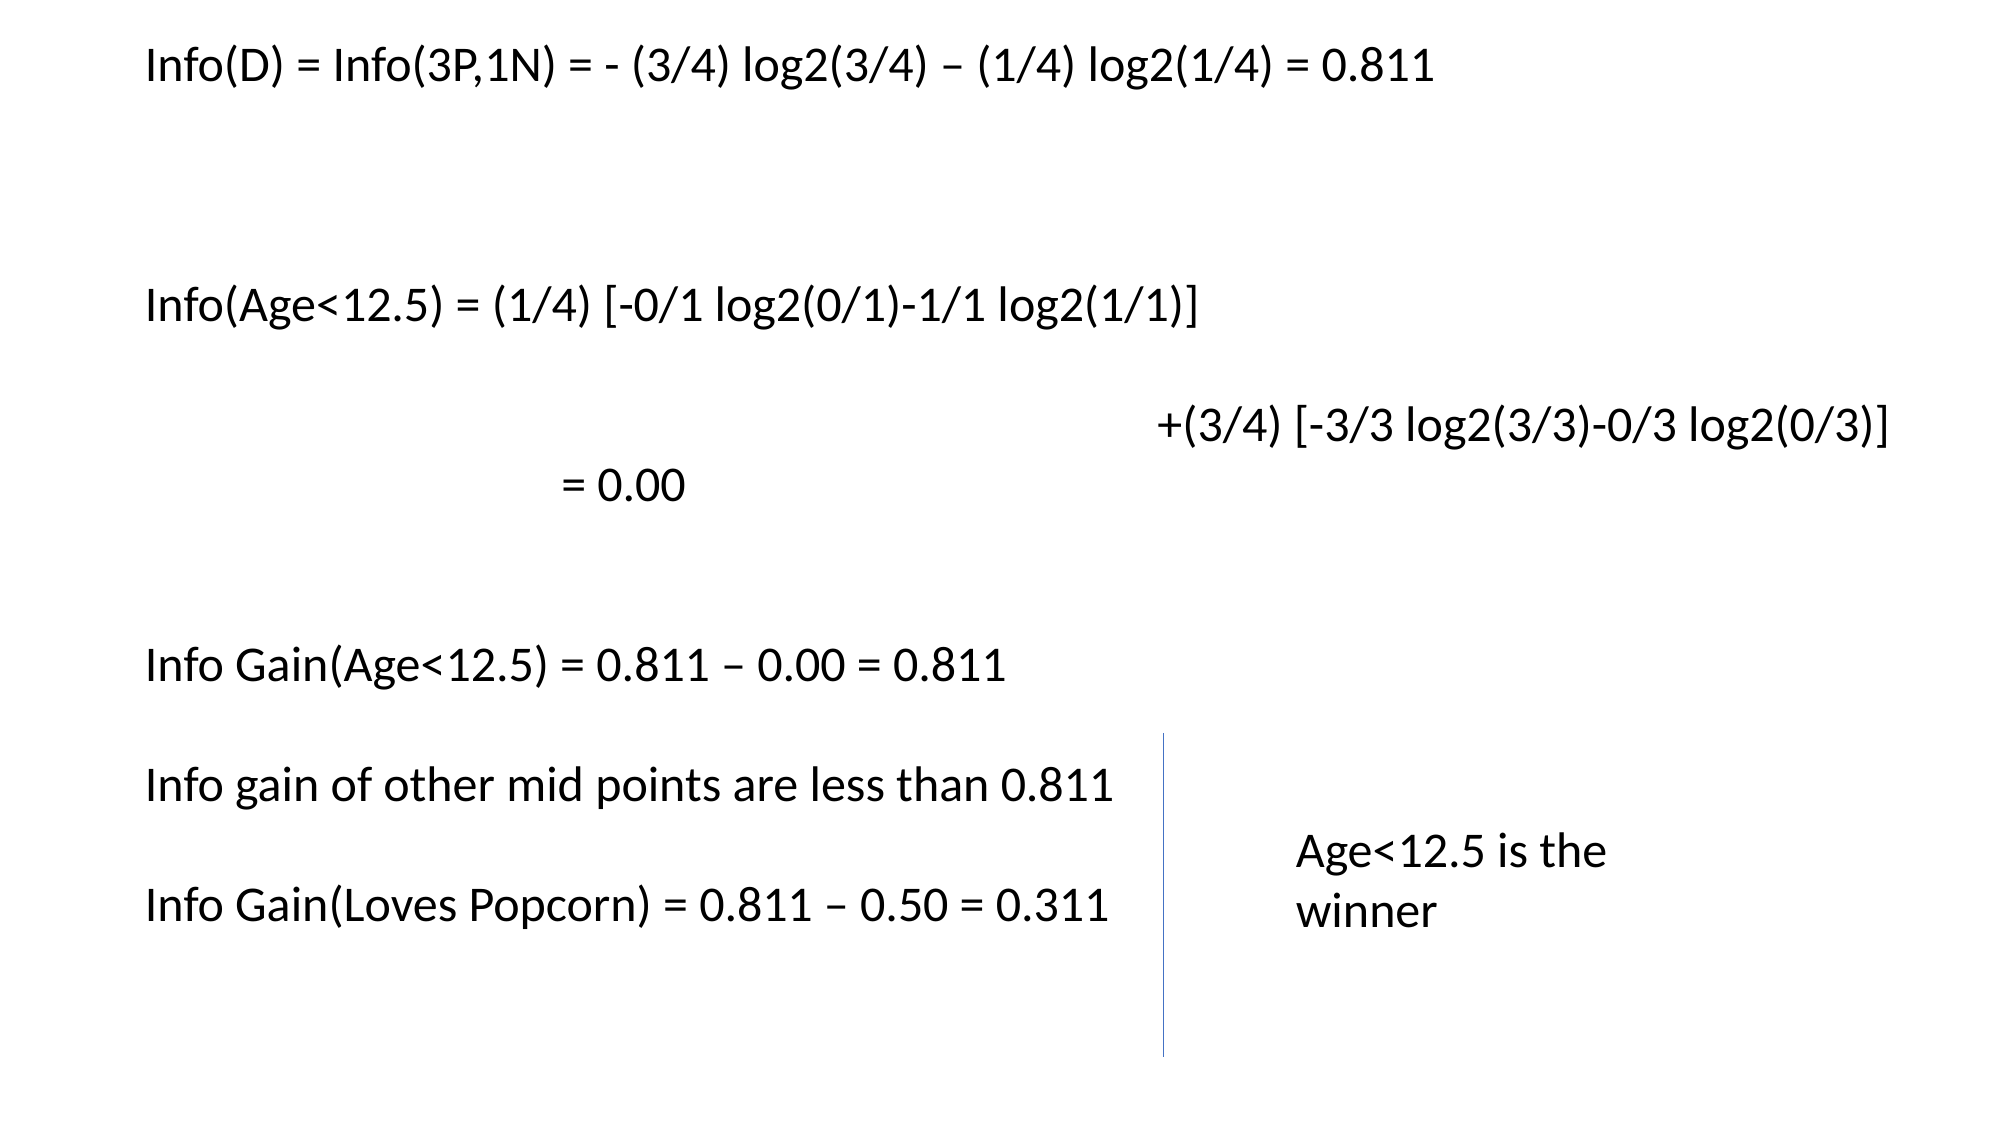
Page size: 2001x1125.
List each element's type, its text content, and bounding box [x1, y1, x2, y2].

text_box Info(D) = Info(3P,1N) = - (3/4) log2(3/4) – (1/4) log2(1/4) = 0.811 Info(Age<12.5) = (1/4) [-0/1 log2(0/1)-1/1 log2(1/1)] +(3/4) [-3/3 log2(3/3)-0/3 log2(0/3)] = 0.00 Info Gain(Age<12.5) = 0.811 – 0.00 = 0.811 Info gain of other mid points are less than 0.811 Info Gain(Loves Popcorn) = 0.811 – 0.50 = 0.311 [130, 24, 1931, 1120]
text_box Age<12.5 is the winner [1281, 810, 1668, 945]
